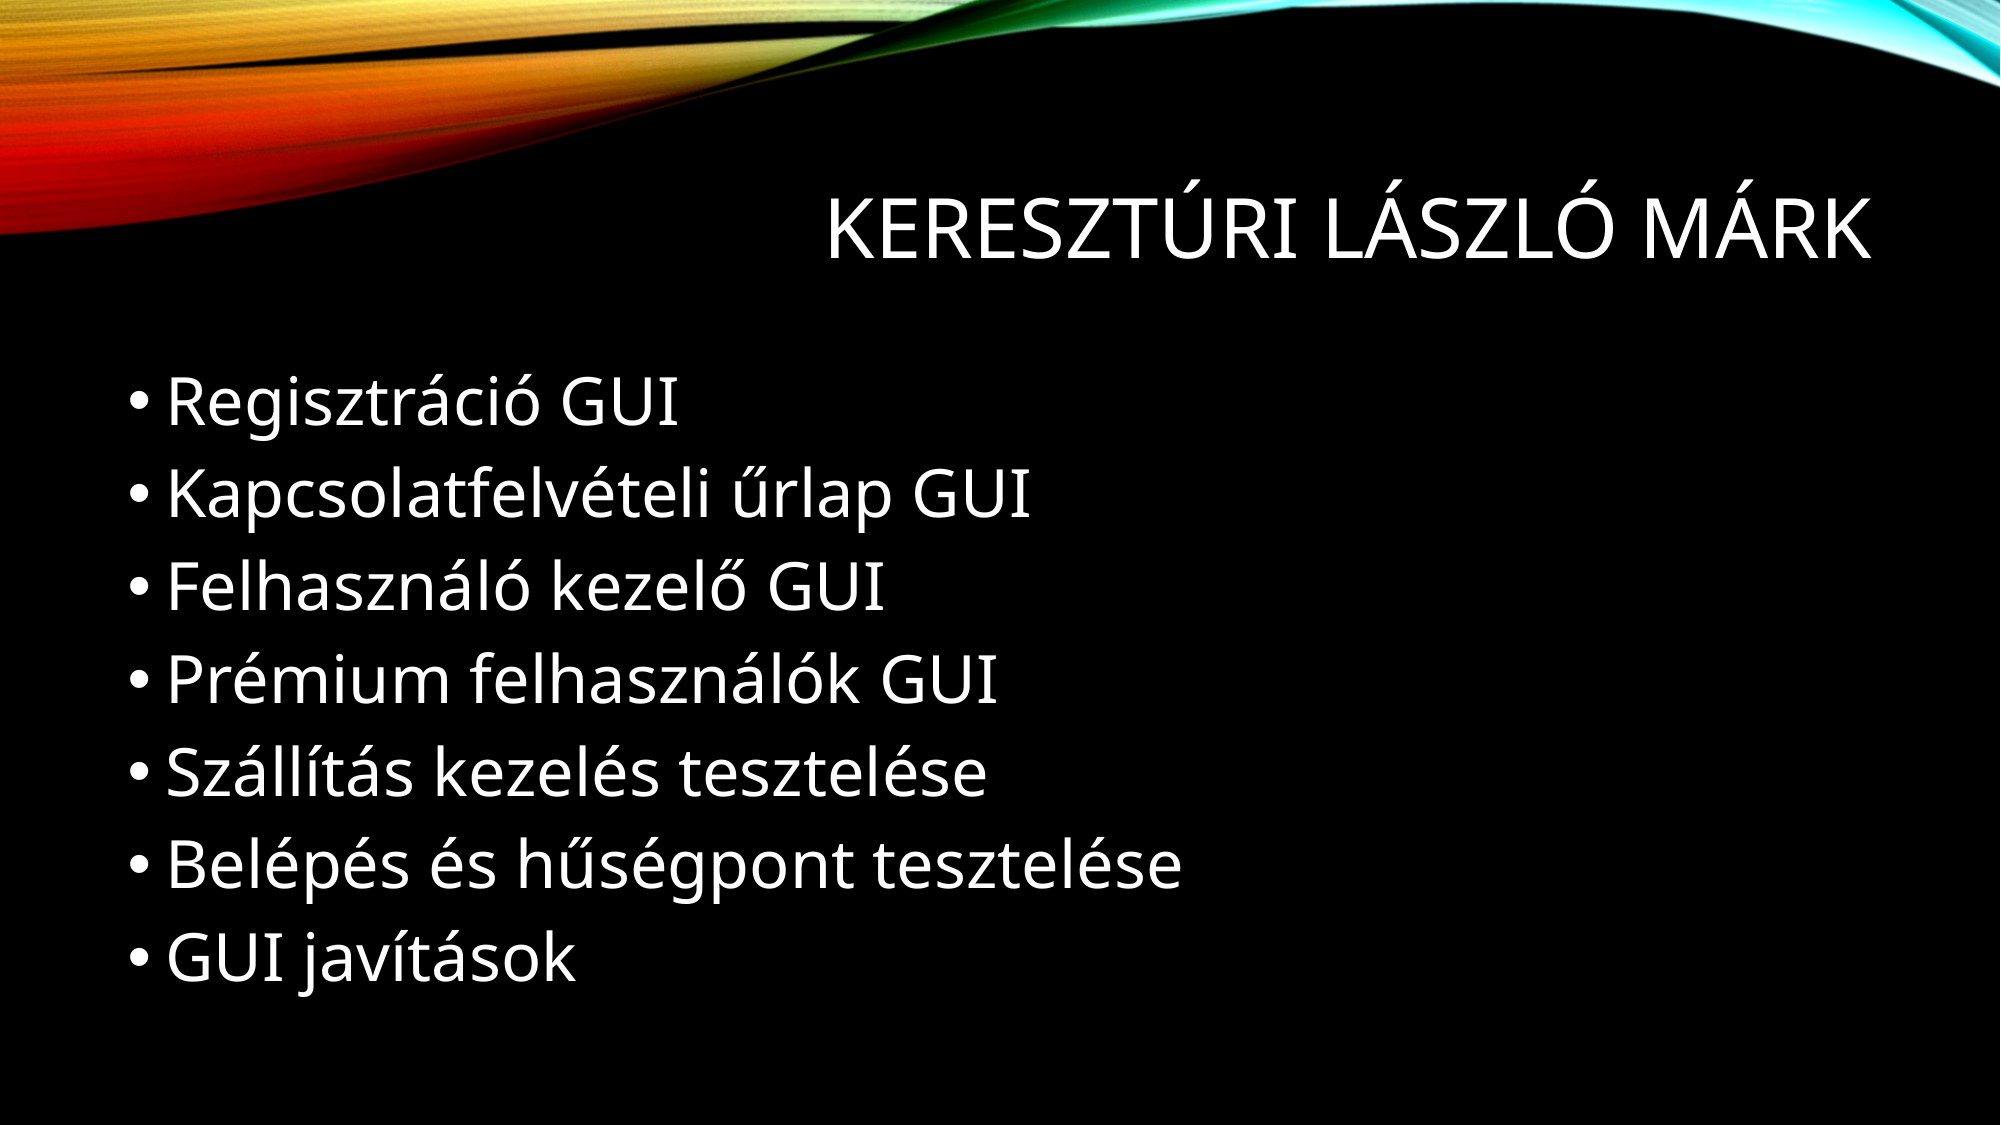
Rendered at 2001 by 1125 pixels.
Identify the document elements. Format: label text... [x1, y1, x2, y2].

title Keresztúri László Márk [474, 125, 1888, 338]
picture [0, 0, 2000, 237]
list Regisztráció GUI Kapcsolatfelvételi űrlap GUI Felhasználó kezelő GUI Prémium felhasználók GUI Szállítás kezelés tesztelése Belépés és hűségpont tesztelése GUI javítások [112, 360, 1888, 1021]
